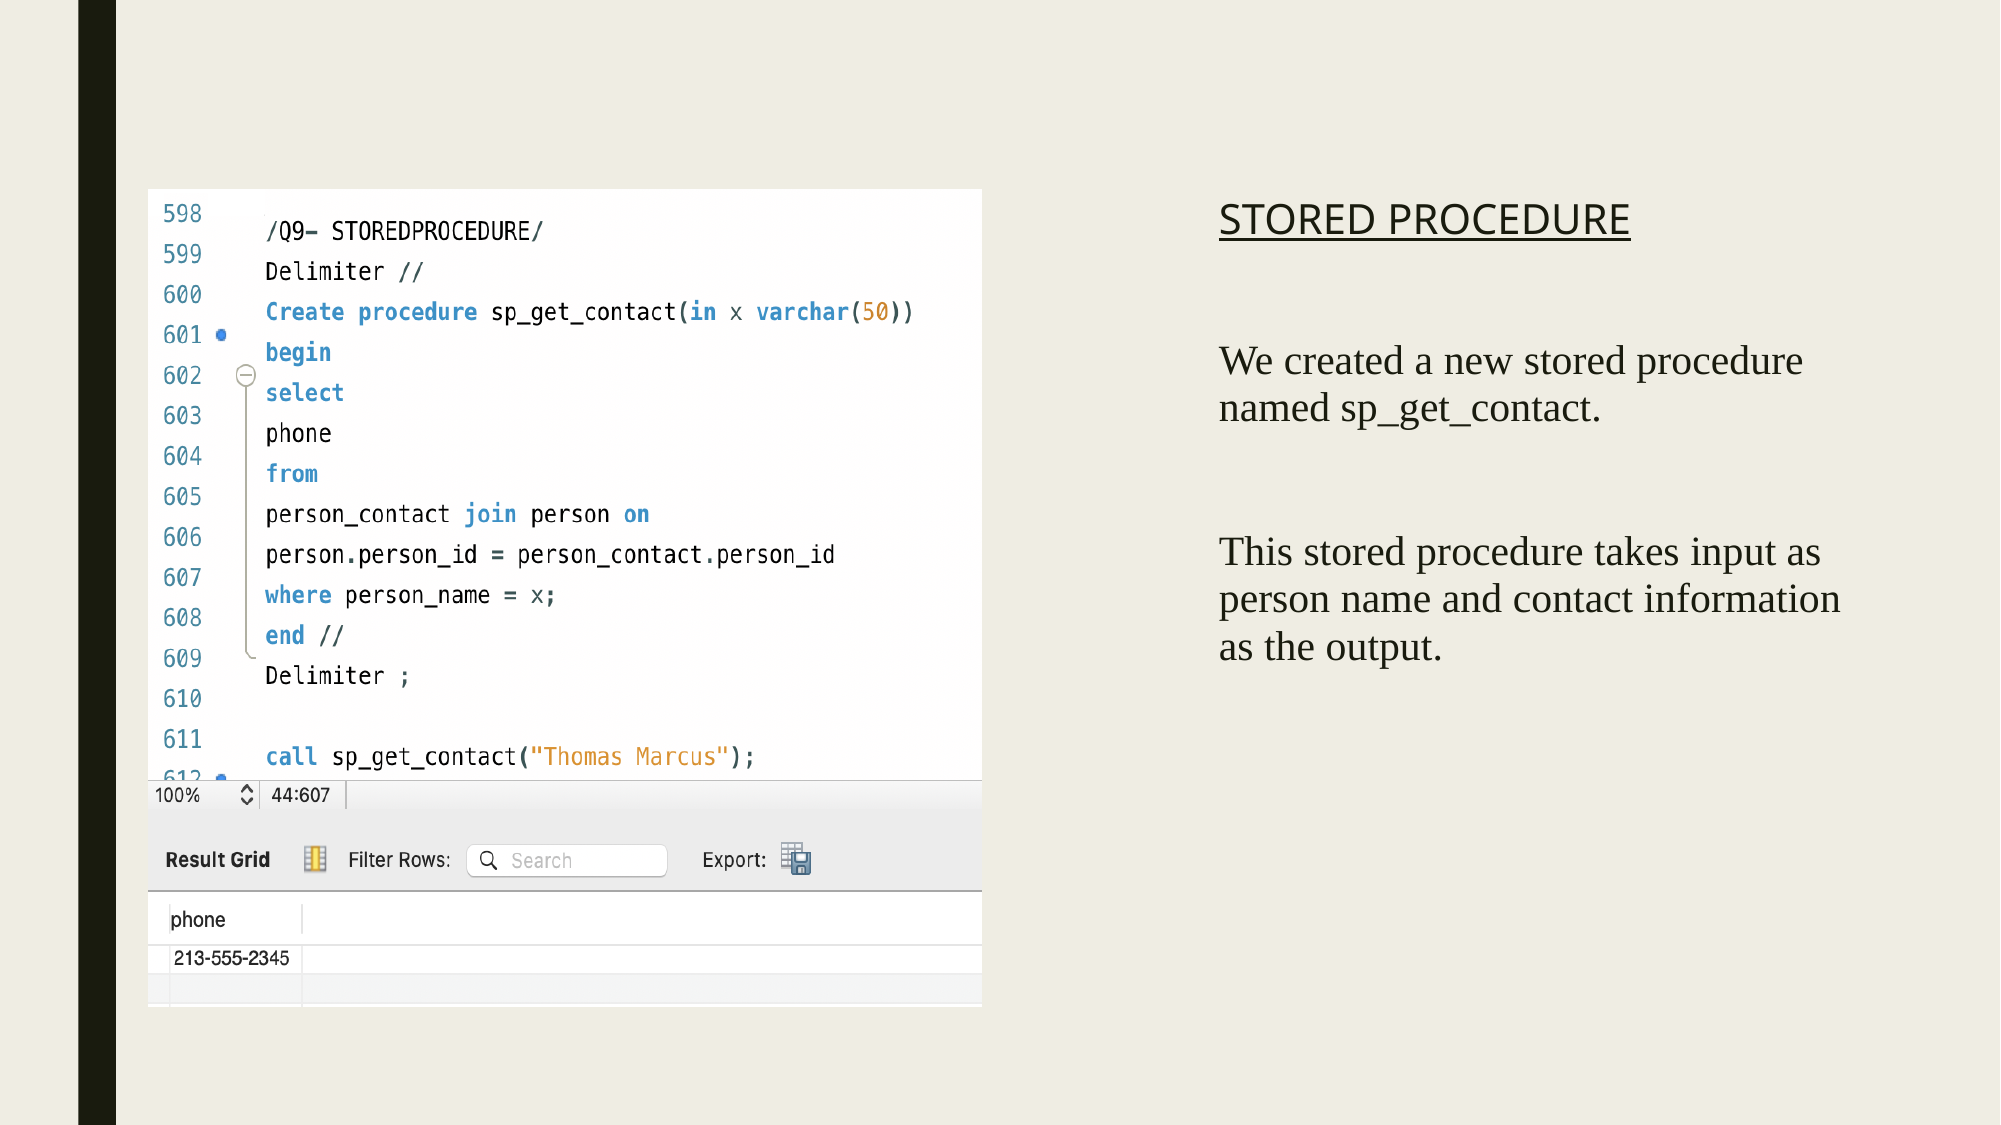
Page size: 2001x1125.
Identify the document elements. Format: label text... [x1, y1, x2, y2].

list STORED PROCEDURE We created a new stored procedure named sp_get_contact. This stored procedure takes input as person name and contact information as the output. [1204, 189, 1895, 1033]
picture [148, 189, 982, 1007]
